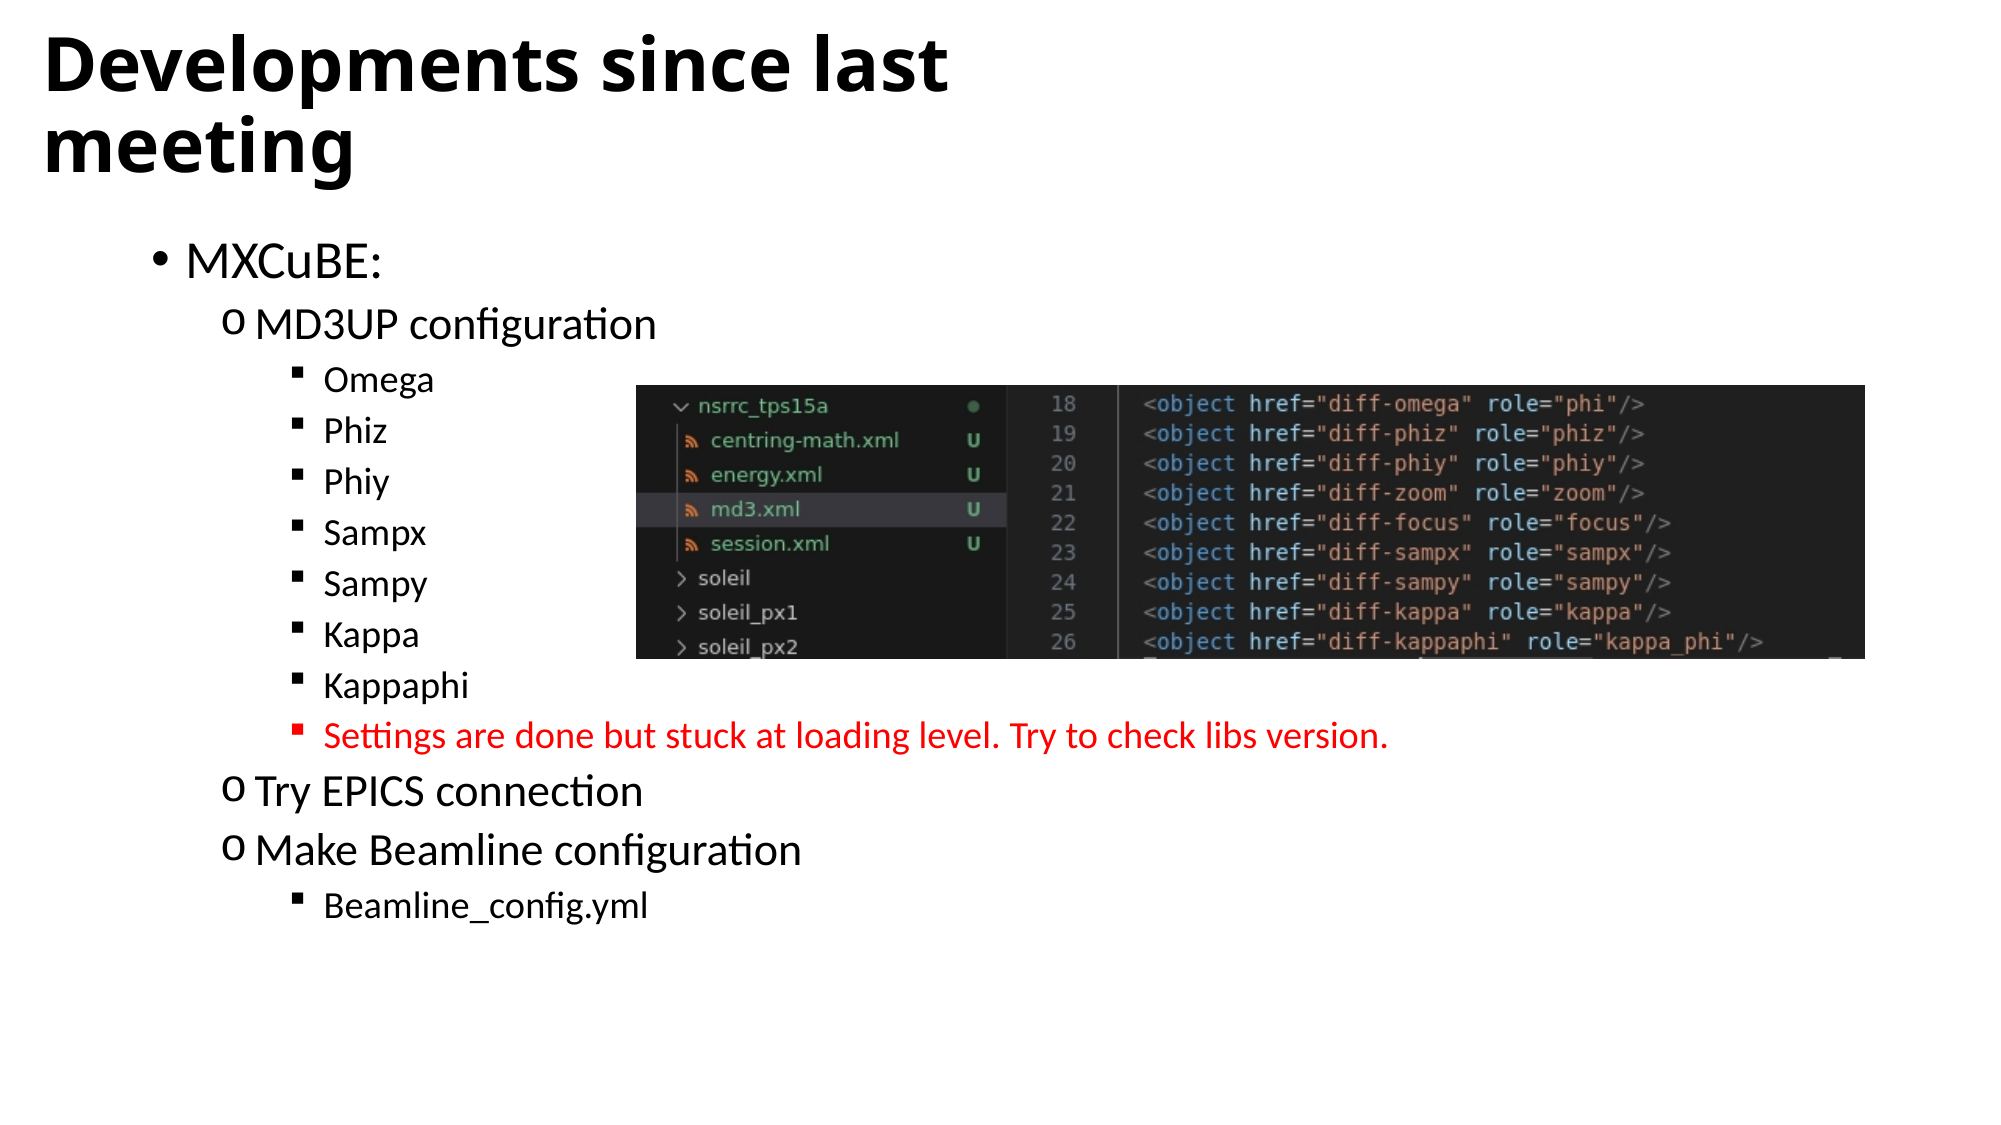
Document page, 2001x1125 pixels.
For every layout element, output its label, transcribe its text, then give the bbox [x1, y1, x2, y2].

text_box Developments since last meeting [27, 19, 1053, 191]
list MXCuBE: MD3UP configuration Omega Phiz Phiy Sampx Sampy Kappa Kappaphi Settings are done but stuck at loading level. Try to check libs version. Try EPICS connection Make Beamline configuration Beamline_config.yml [136, 225, 1862, 939]
picture [636, 385, 1865, 659]
